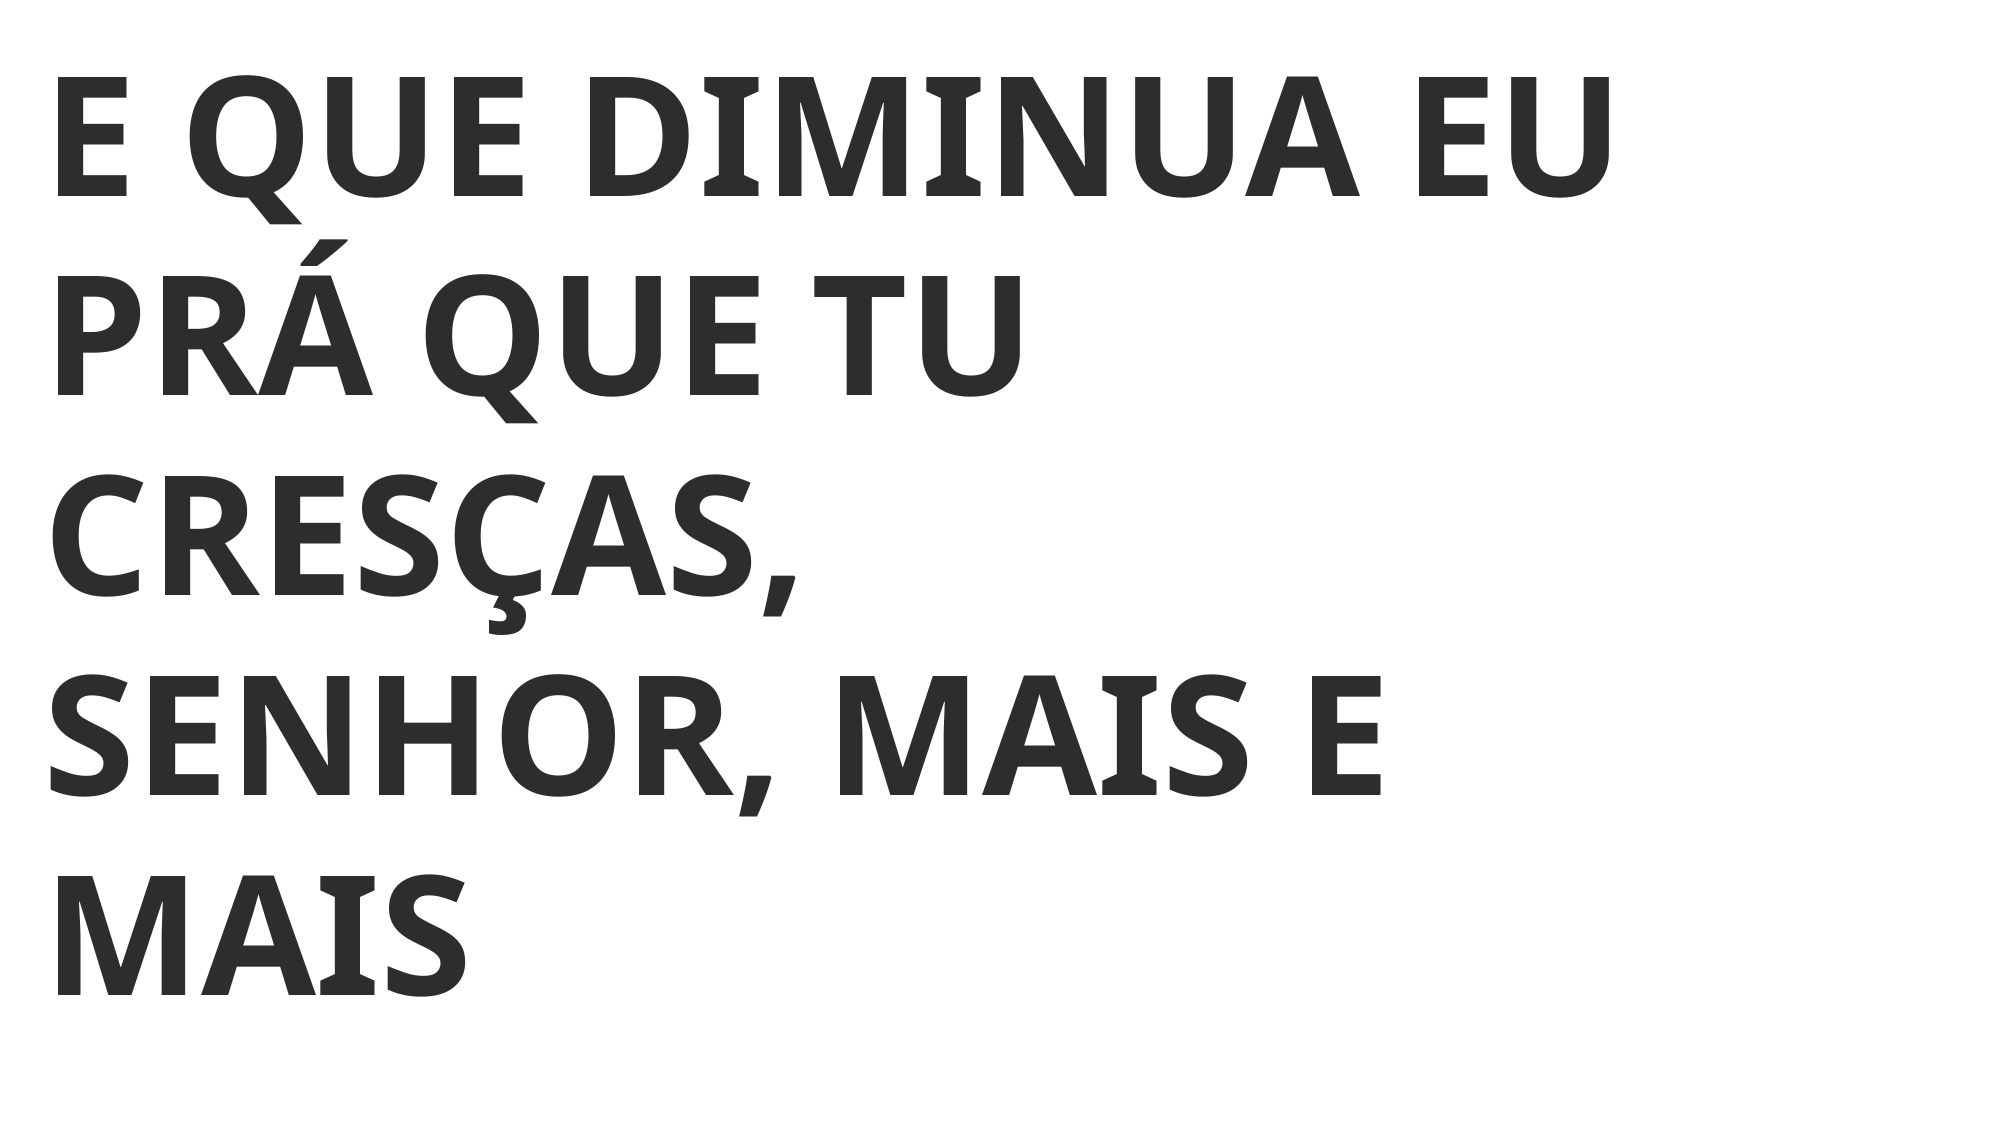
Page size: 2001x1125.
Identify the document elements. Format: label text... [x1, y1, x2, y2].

text_box E QUE DIMINUA EU PRÁ QUE TU CRESÇAS, SENHOR, MAIS E MAIS [29, 21, 1850, 1037]
